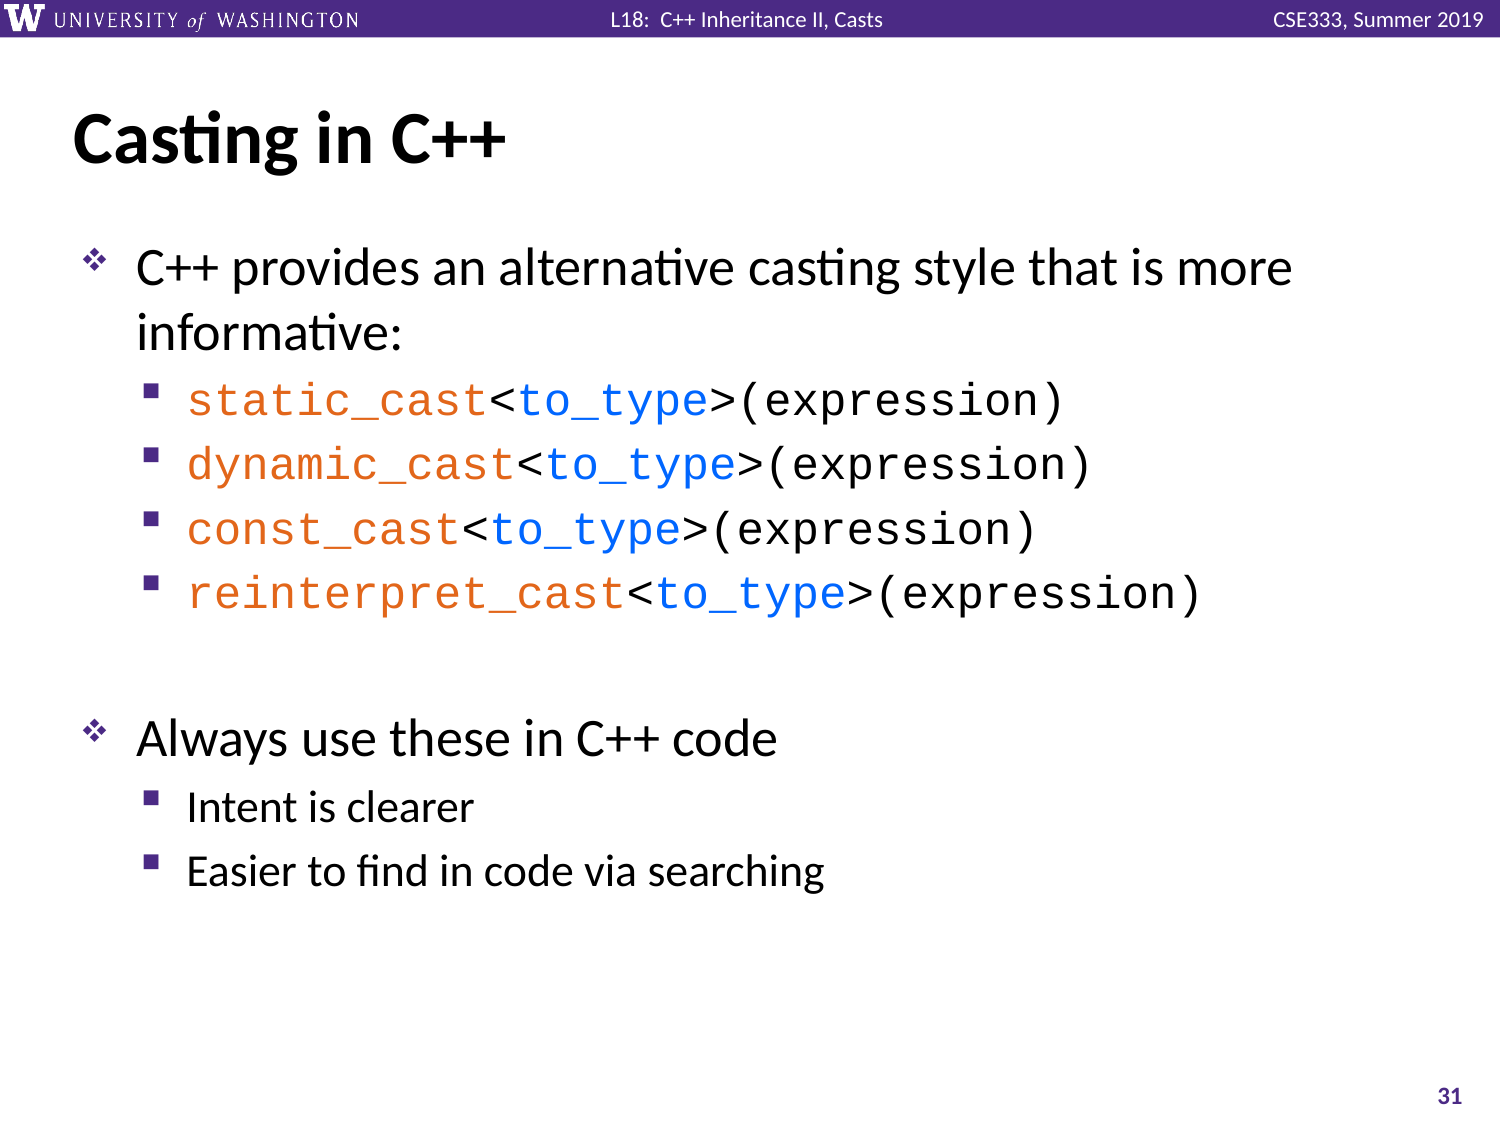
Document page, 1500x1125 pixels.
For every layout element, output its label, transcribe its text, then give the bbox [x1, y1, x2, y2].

picture [4, 4, 358, 32]
title Casting in C++ [58, 71, 1438, 197]
slide_number 31 [1400, 1065, 1500, 1125]
list C++ provides an alternative casting style that is more informative: static_cast<to_type>(expression) dynamic_cast<to_type>(expression) const_cast<to_type>(expression) reinterpret_cast<to_type>(expression) Always use these in C++ code Intent is clearer Easier to find in code via searching [64, 223, 1438, 1040]
